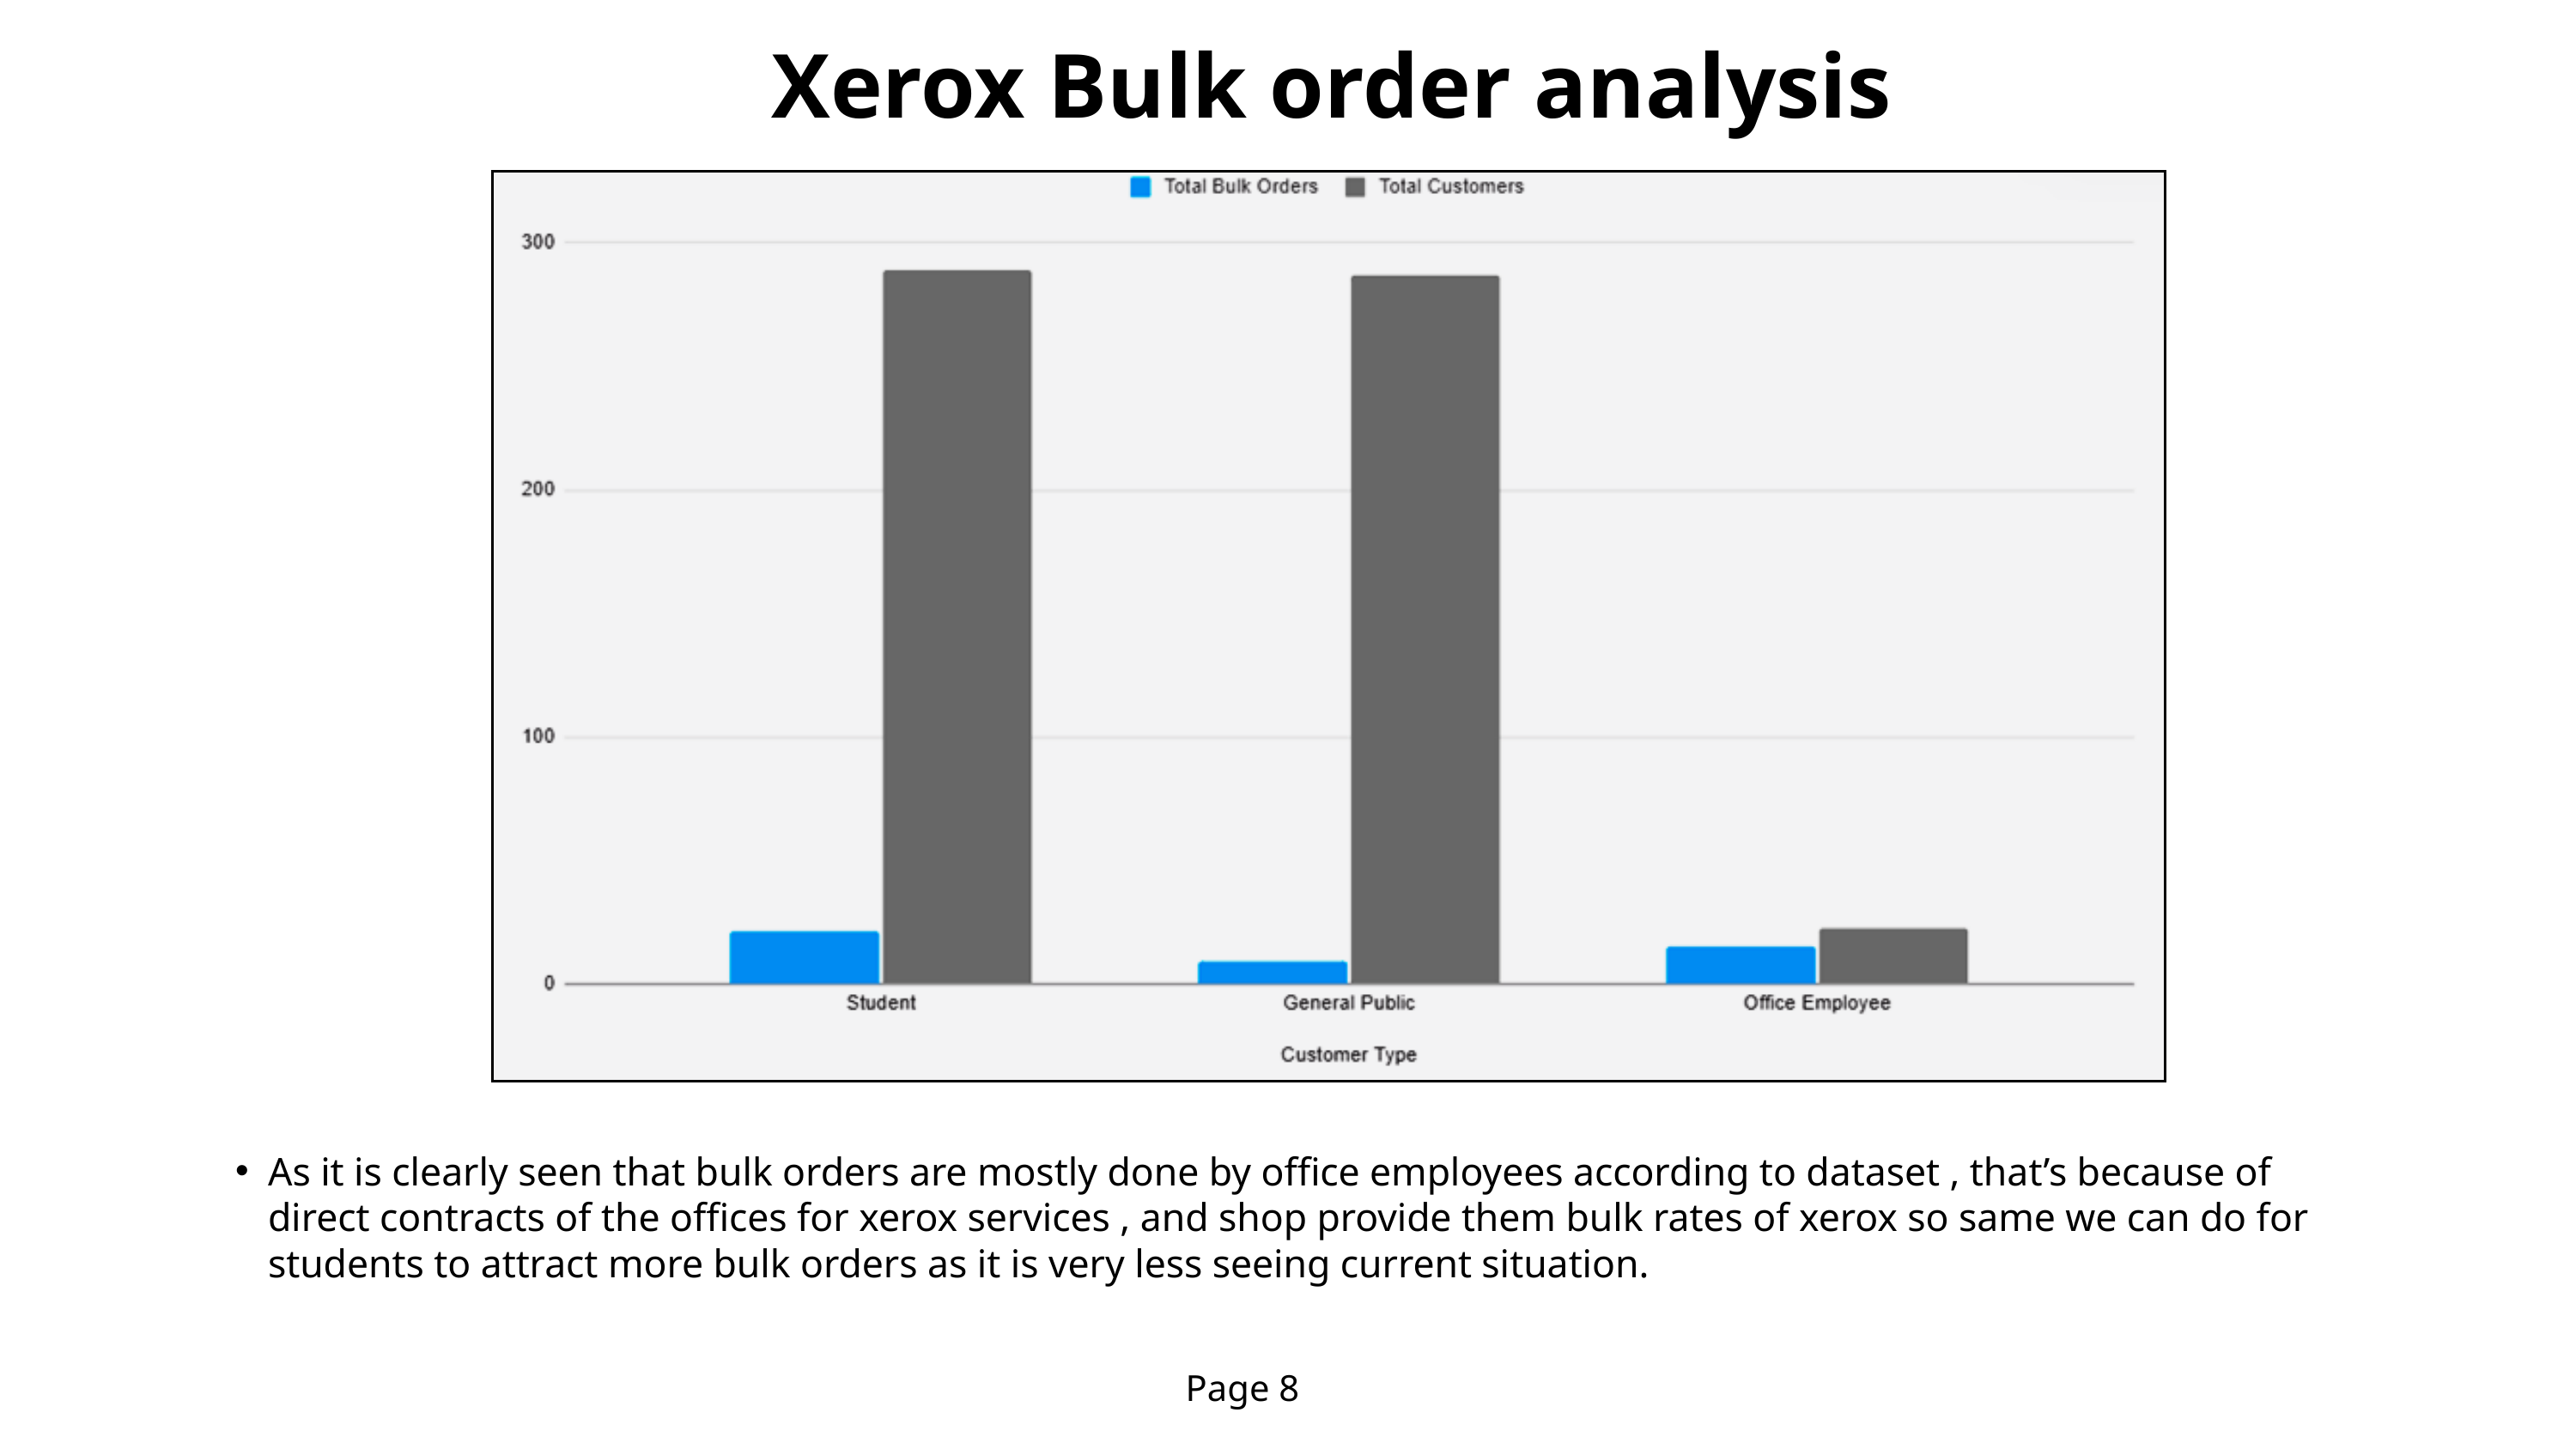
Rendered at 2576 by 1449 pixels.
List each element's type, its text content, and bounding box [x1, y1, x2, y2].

text_box Xerox Bulk order analysis [493, 39, 2171, 136]
text_box As it is clearly seen that bulk orders are mostly done by office employees according to dataset , that’s because of direct contracts of the offices for xerox services , and shop provide them bulk rates of xerox so same we can do for students to attract more bulk orders as it is very less seeing current situation. [203, 1147, 2373, 1286]
text_box [492, 171, 2166, 1082]
text_box Page 8 [1185, 1358, 1300, 1410]
